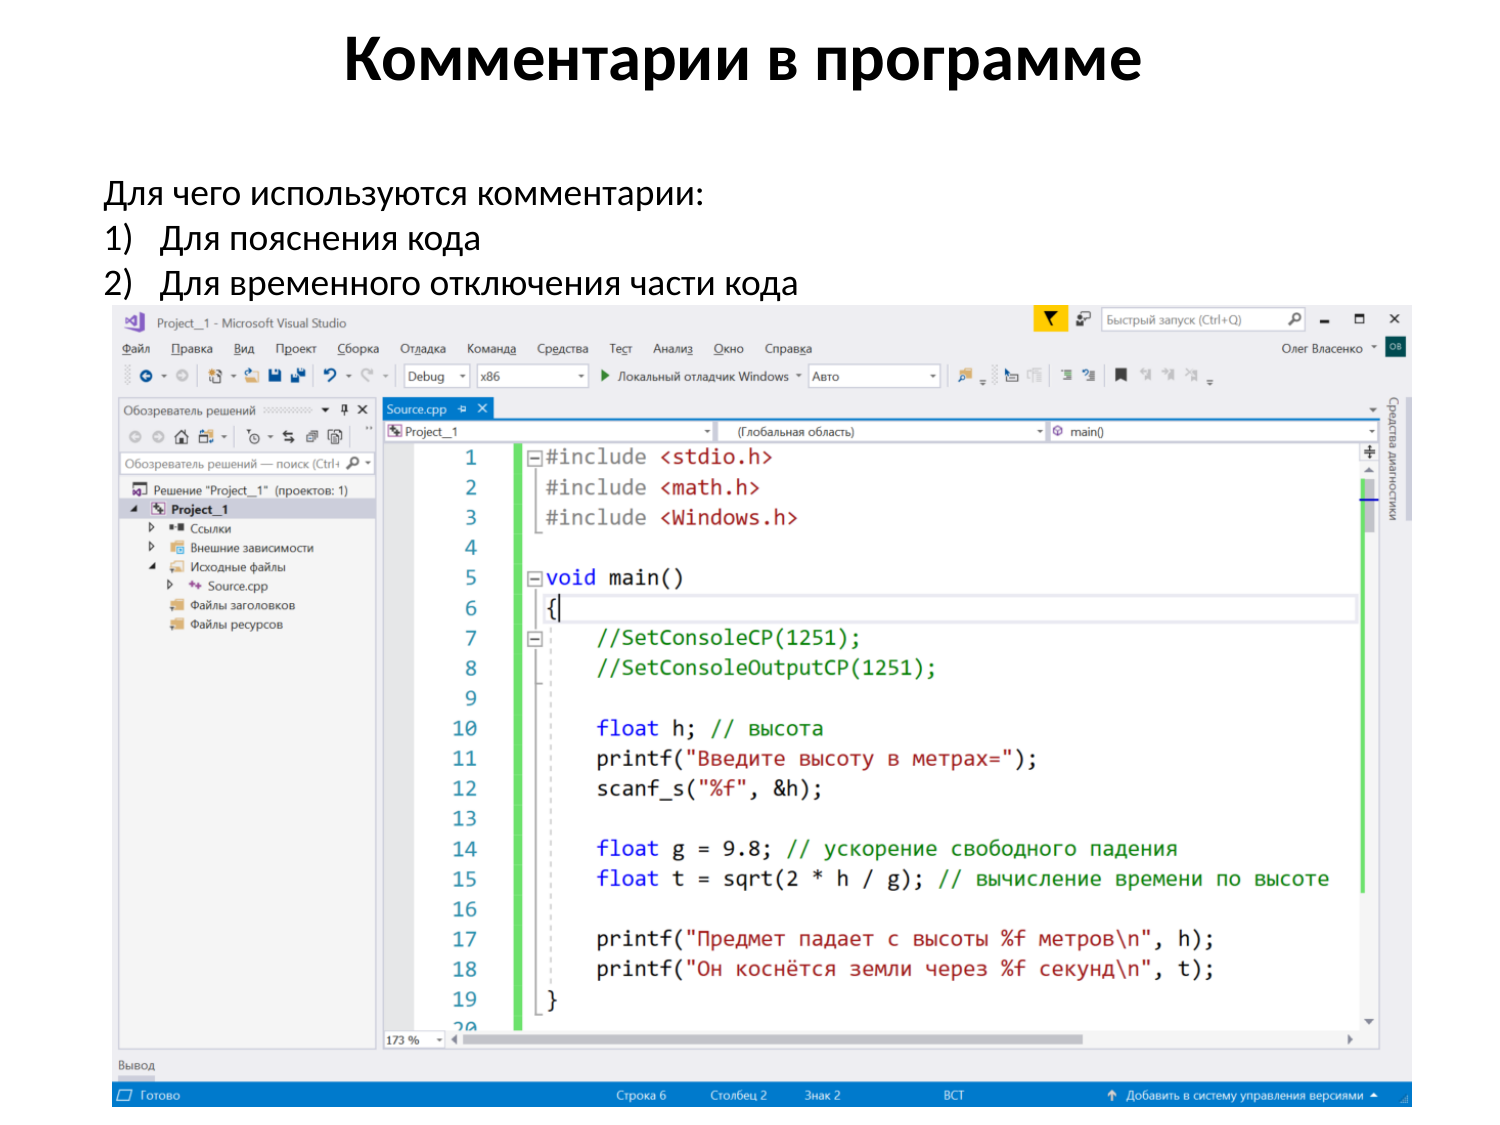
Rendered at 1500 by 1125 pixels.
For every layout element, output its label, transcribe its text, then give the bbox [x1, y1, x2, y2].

title Комментарии в программе [29, 19, 1459, 88]
picture [111, 305, 1413, 1107]
text_box Для чего используются комментарии: Для пояснения кода Для временного отключения части кода [88, 160, 1424, 311]
